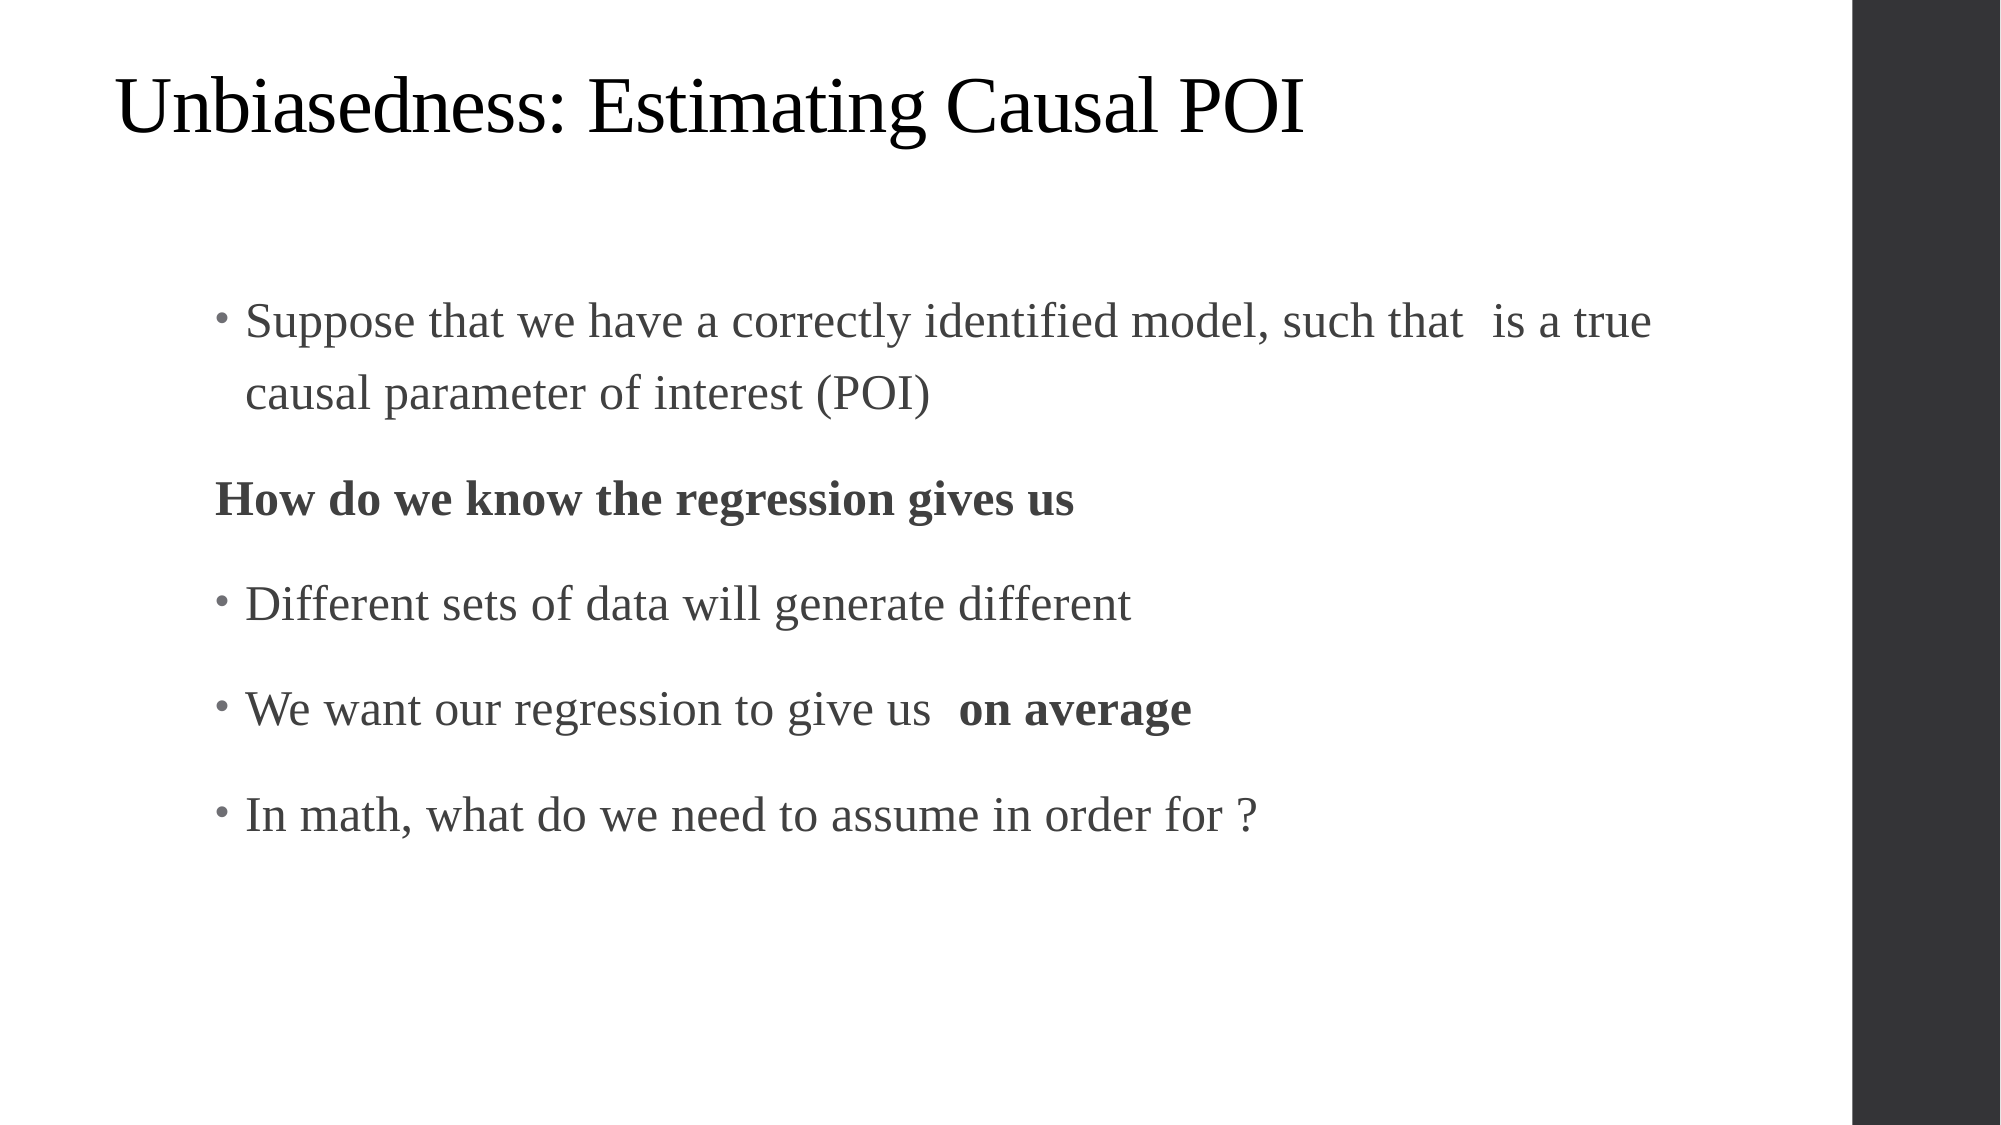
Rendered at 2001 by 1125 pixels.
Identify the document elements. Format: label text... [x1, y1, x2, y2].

title Unbiasedness: Estimating Causal POI [99, 55, 1575, 158]
